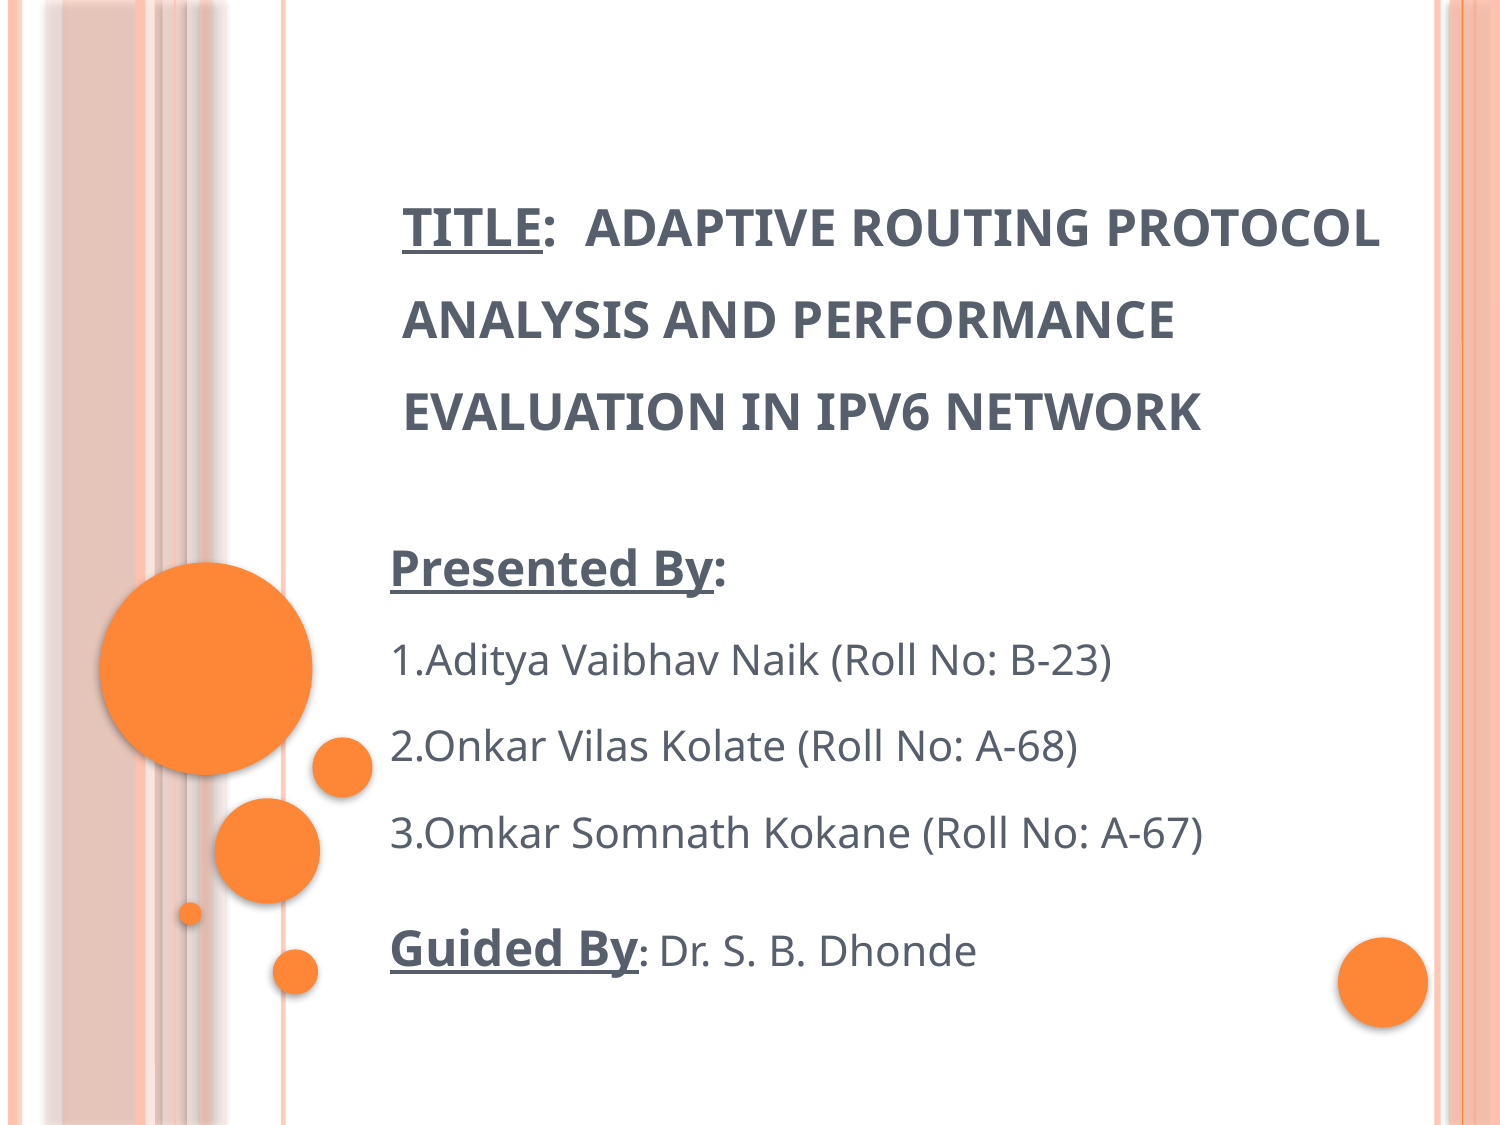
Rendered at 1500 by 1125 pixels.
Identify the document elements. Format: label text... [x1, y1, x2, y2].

title Title: Adaptive Routing Protocol Analysis And Performance Evaluation In IPV6 Network [387, 137, 1400, 449]
subtitle Presented By: 1.Aditya Vaibhav Naik (Roll No: B-23) 2.Onkar Vilas Kolate (Roll No: A-68) 3.Omkar Somnath Kokane (Roll No: A-67) Guided By: Dr. S. B. Dhonde [375, 500, 1388, 988]
